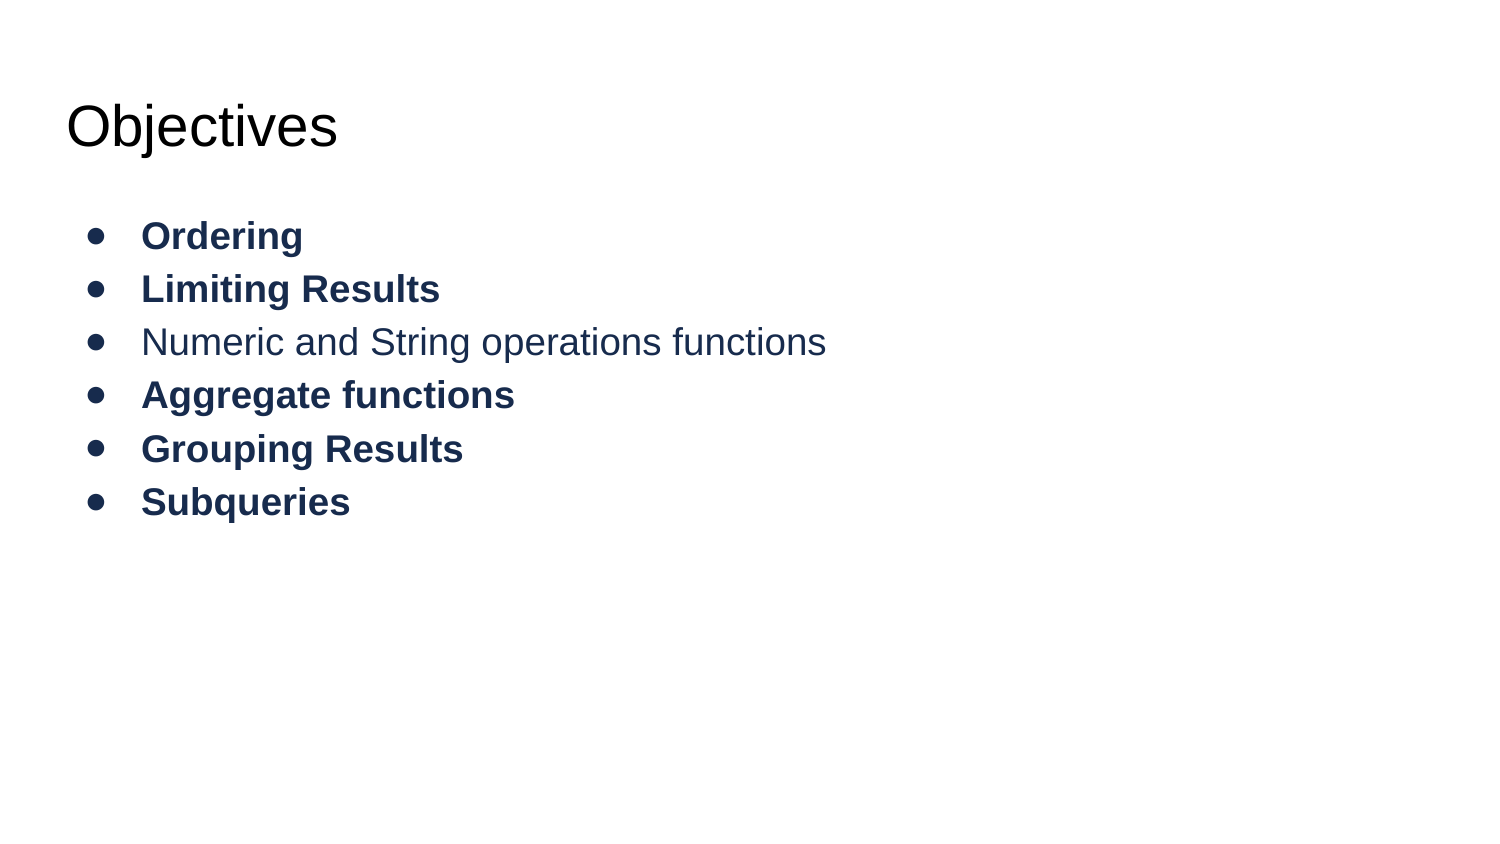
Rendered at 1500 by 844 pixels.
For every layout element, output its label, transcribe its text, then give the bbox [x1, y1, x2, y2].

title Objectives [51, 72, 1449, 167]
list Ordering Limiting Results Numeric and String operations functions Aggregate functions Grouping Results Subqueries [51, 189, 1449, 750]
